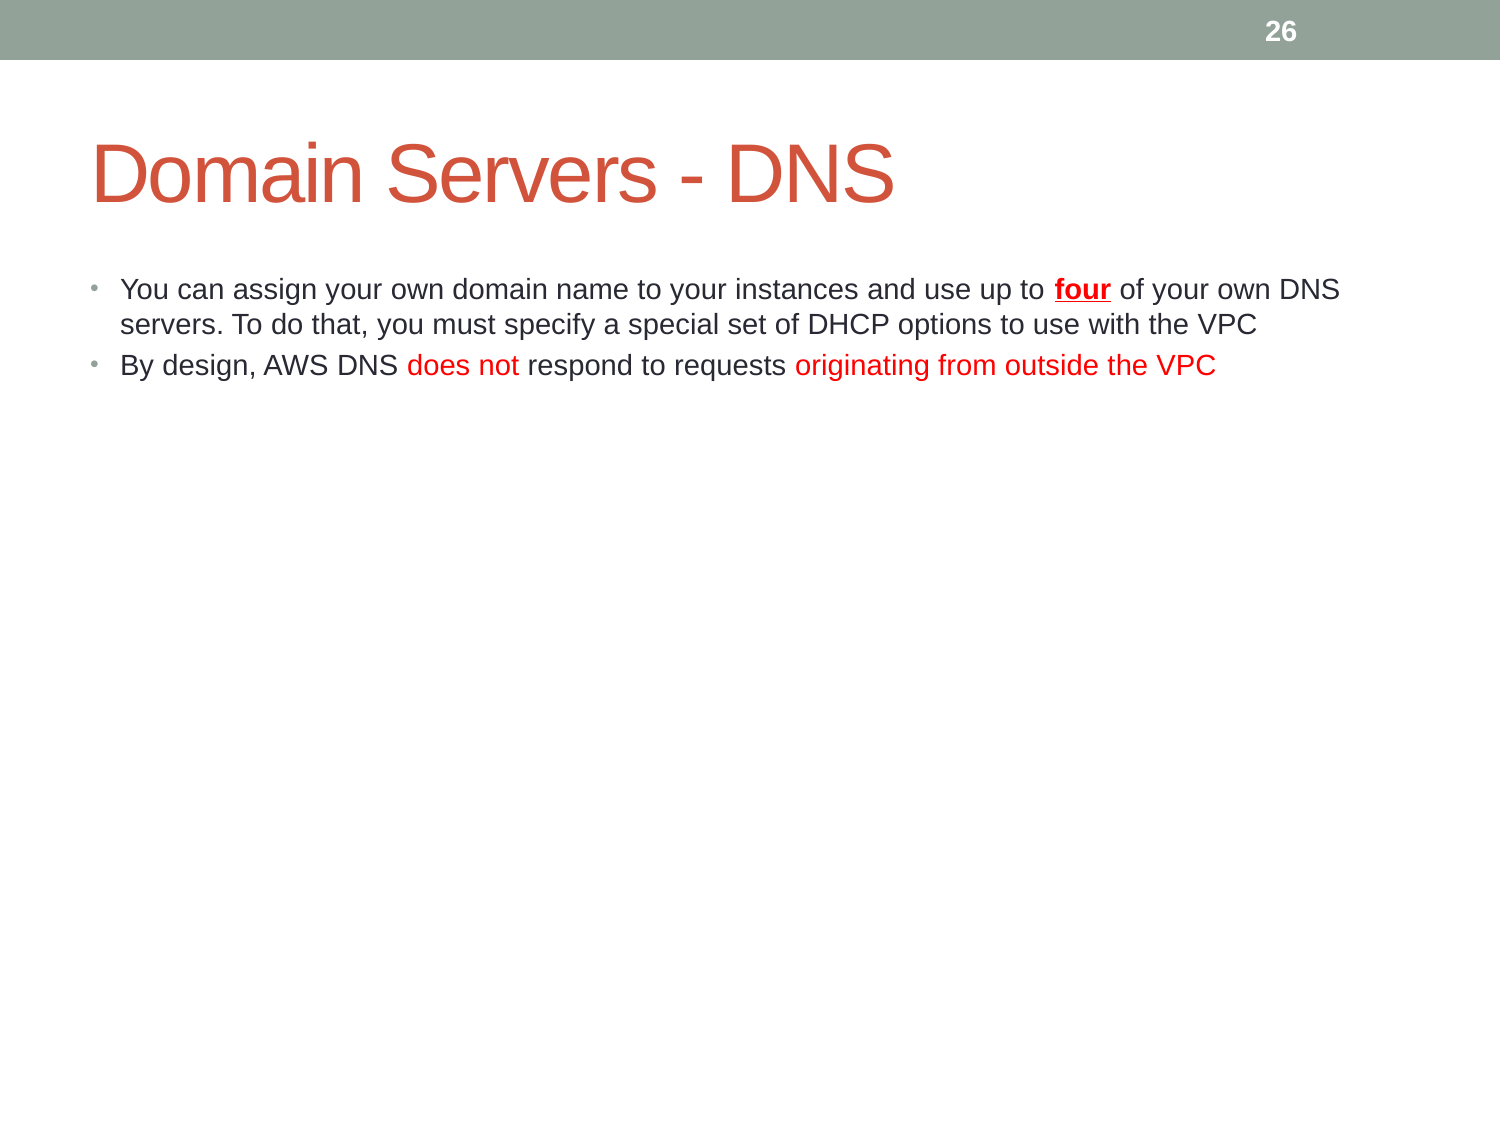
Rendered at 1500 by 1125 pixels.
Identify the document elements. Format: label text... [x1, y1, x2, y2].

list You can assign your own domain name to your instances and use up to four of your own DNS servers. To do that, you must specify a special set of DHCP options to use with the VPC By design, AWS DNS does not respond to requests originating from outside the VPC [75, 262, 1425, 1063]
title Domain Servers - DNS [75, 87, 1425, 250]
slide_number 26 [1250, 3, 1425, 57]
